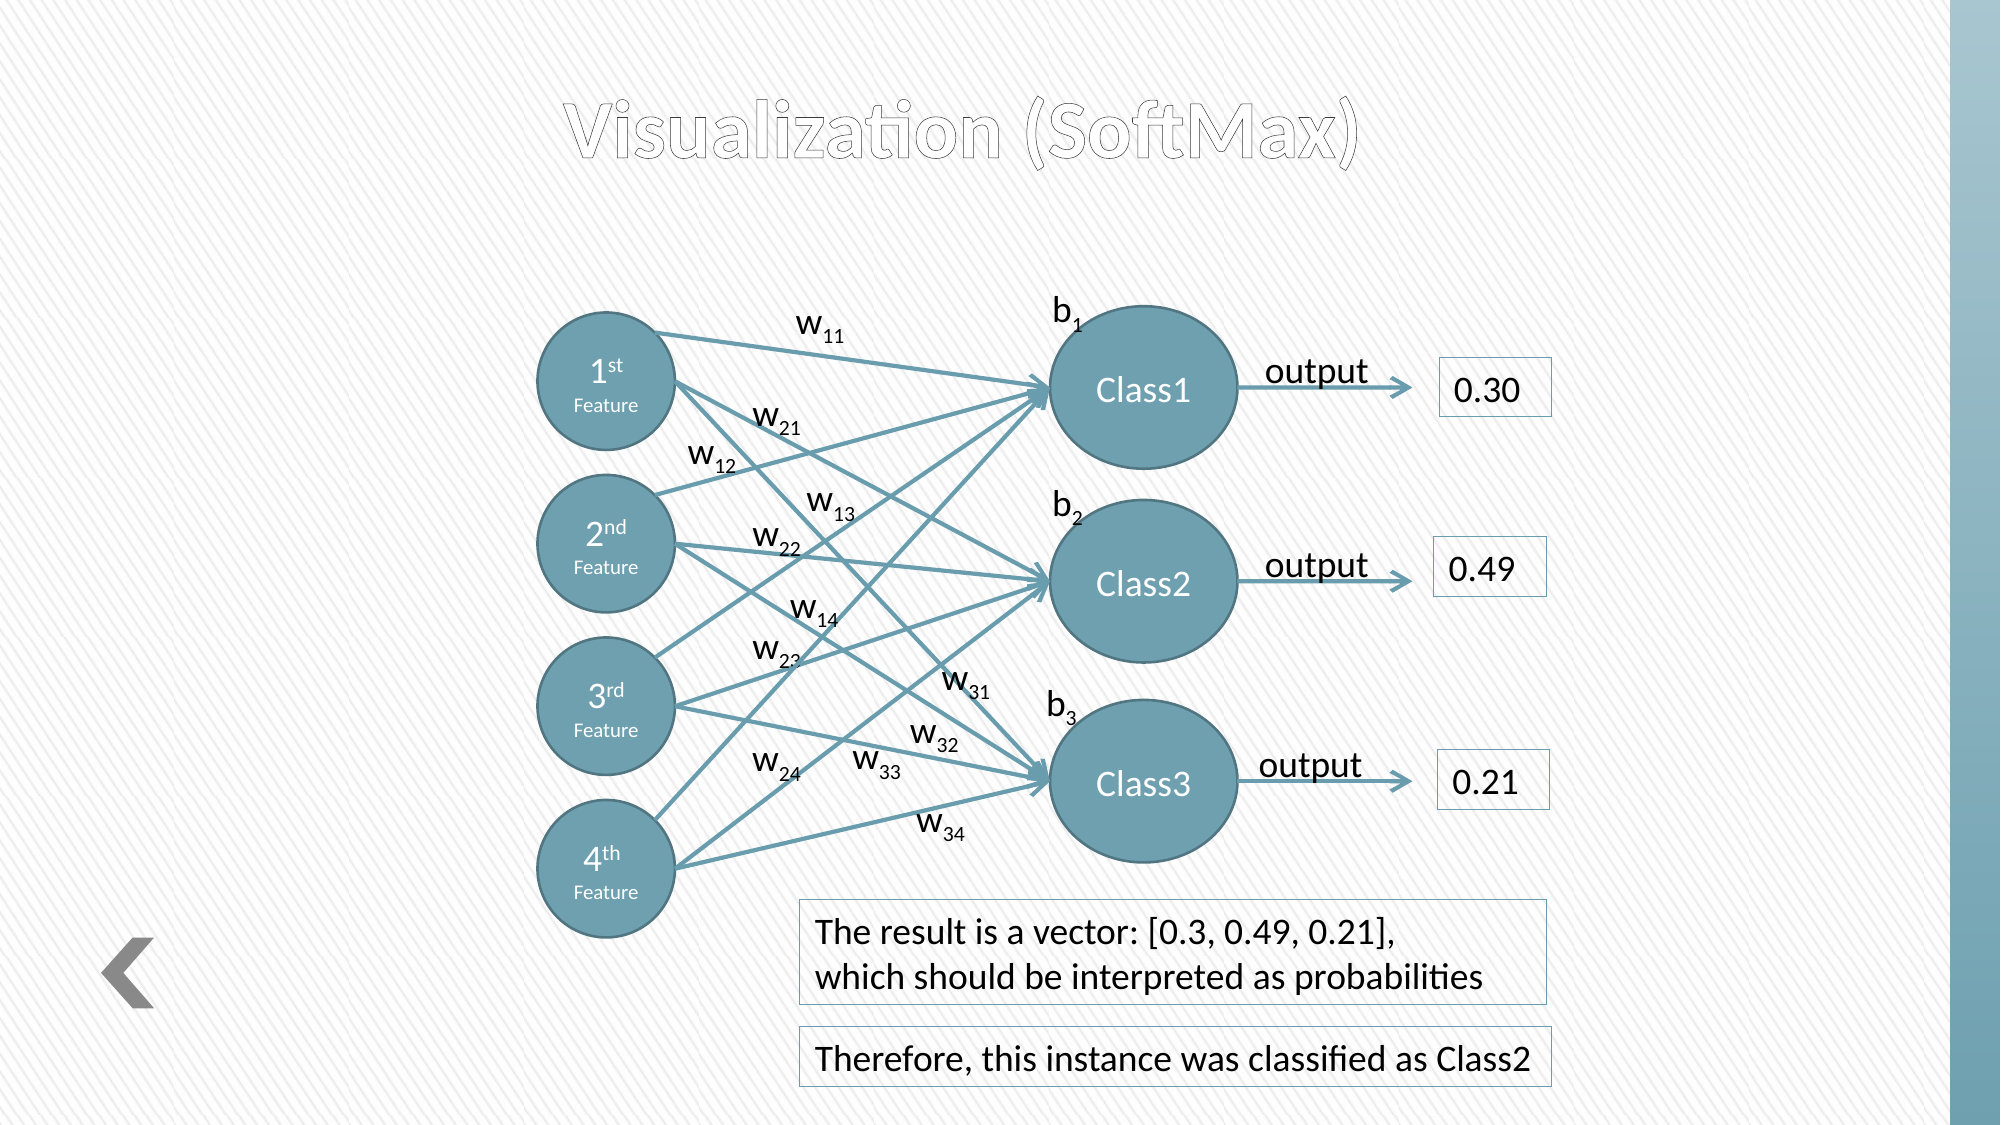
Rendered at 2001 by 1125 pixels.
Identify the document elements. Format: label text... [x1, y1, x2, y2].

text_box 2nd Feature [536, 473, 643, 614]
text_box The result is a vector: [0.3, 0.49, 0.21], which should be interpreted as probabilities [799, 899, 1547, 1005]
text_box 4th Feature [536, 798, 675, 939]
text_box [674, 826, 1413, 869]
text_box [654, 277, 1413, 821]
text_box 3rd Feature [536, 636, 643, 777]
text_box 0.49 [1433, 536, 1547, 597]
text_box 0.21 [1437, 749, 1550, 810]
title Visualization (SoftMax) [531, 61, 1378, 183]
text_box 0.30 [1439, 357, 1552, 417]
text_box Therefore, this instance was classified as Class2 [799, 1026, 1552, 1087]
text_box 1st Feature [536, 311, 643, 452]
